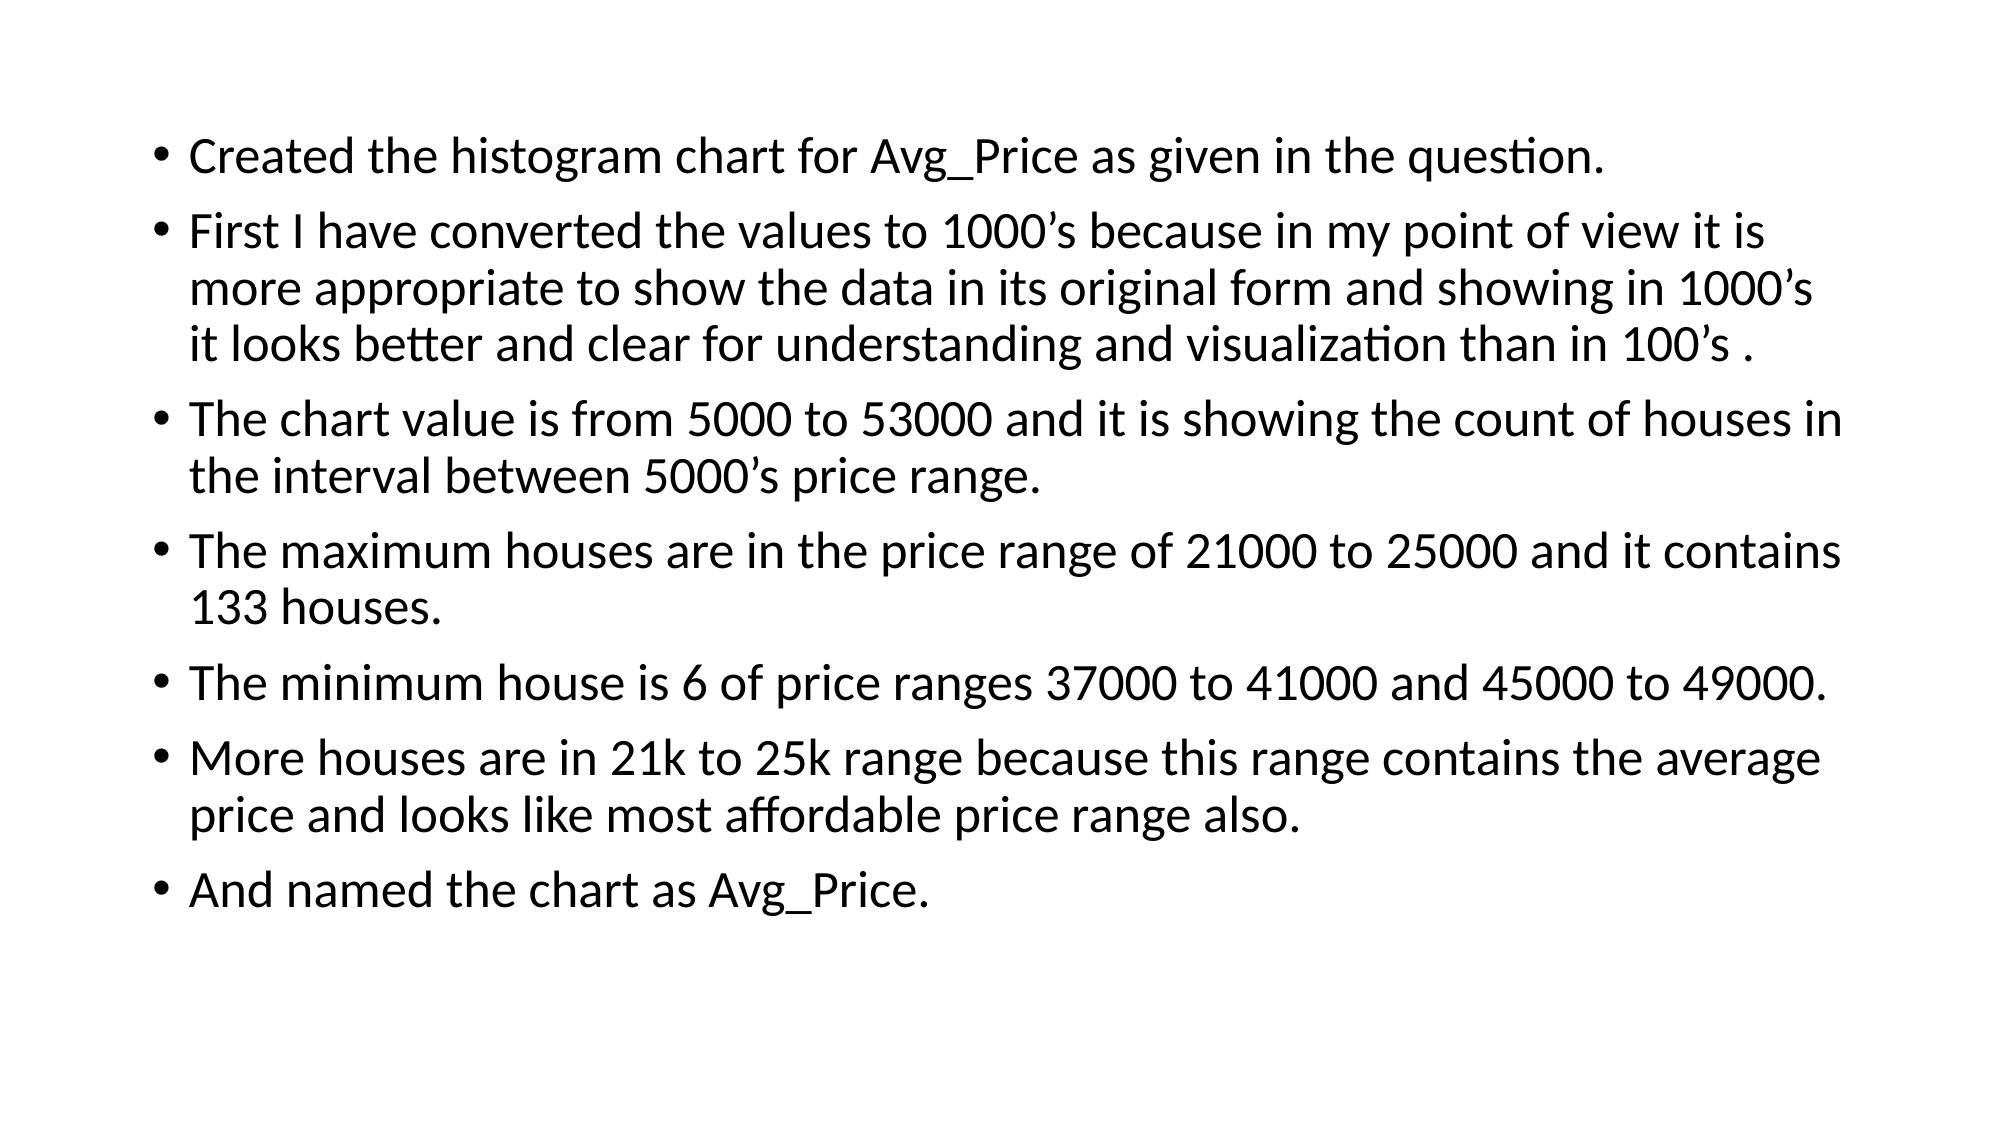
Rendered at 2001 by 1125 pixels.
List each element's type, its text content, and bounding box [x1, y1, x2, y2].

list Created the histogram chart for Avg_Price as given in the question. First I have converted the values to 1000’s because in my point of view it is more appropriate to show the data in its original form and showing in 1000’s it looks better and clear for understanding and visualization than in 100’s . The chart value is from 5000 to 53000 and it is showing the count of houses in the interval between 5000’s price range. The maximum houses are in the price range of 21000 to 25000 and it contains 133 houses. The minimum house is 6 of price ranges 37000 to 41000 and 45000 to 49000. More houses are in 21k to 25k range because this range contains the average price and looks like most affordable price range also. And named the chart as Avg_Price. [137, 120, 1863, 1014]
